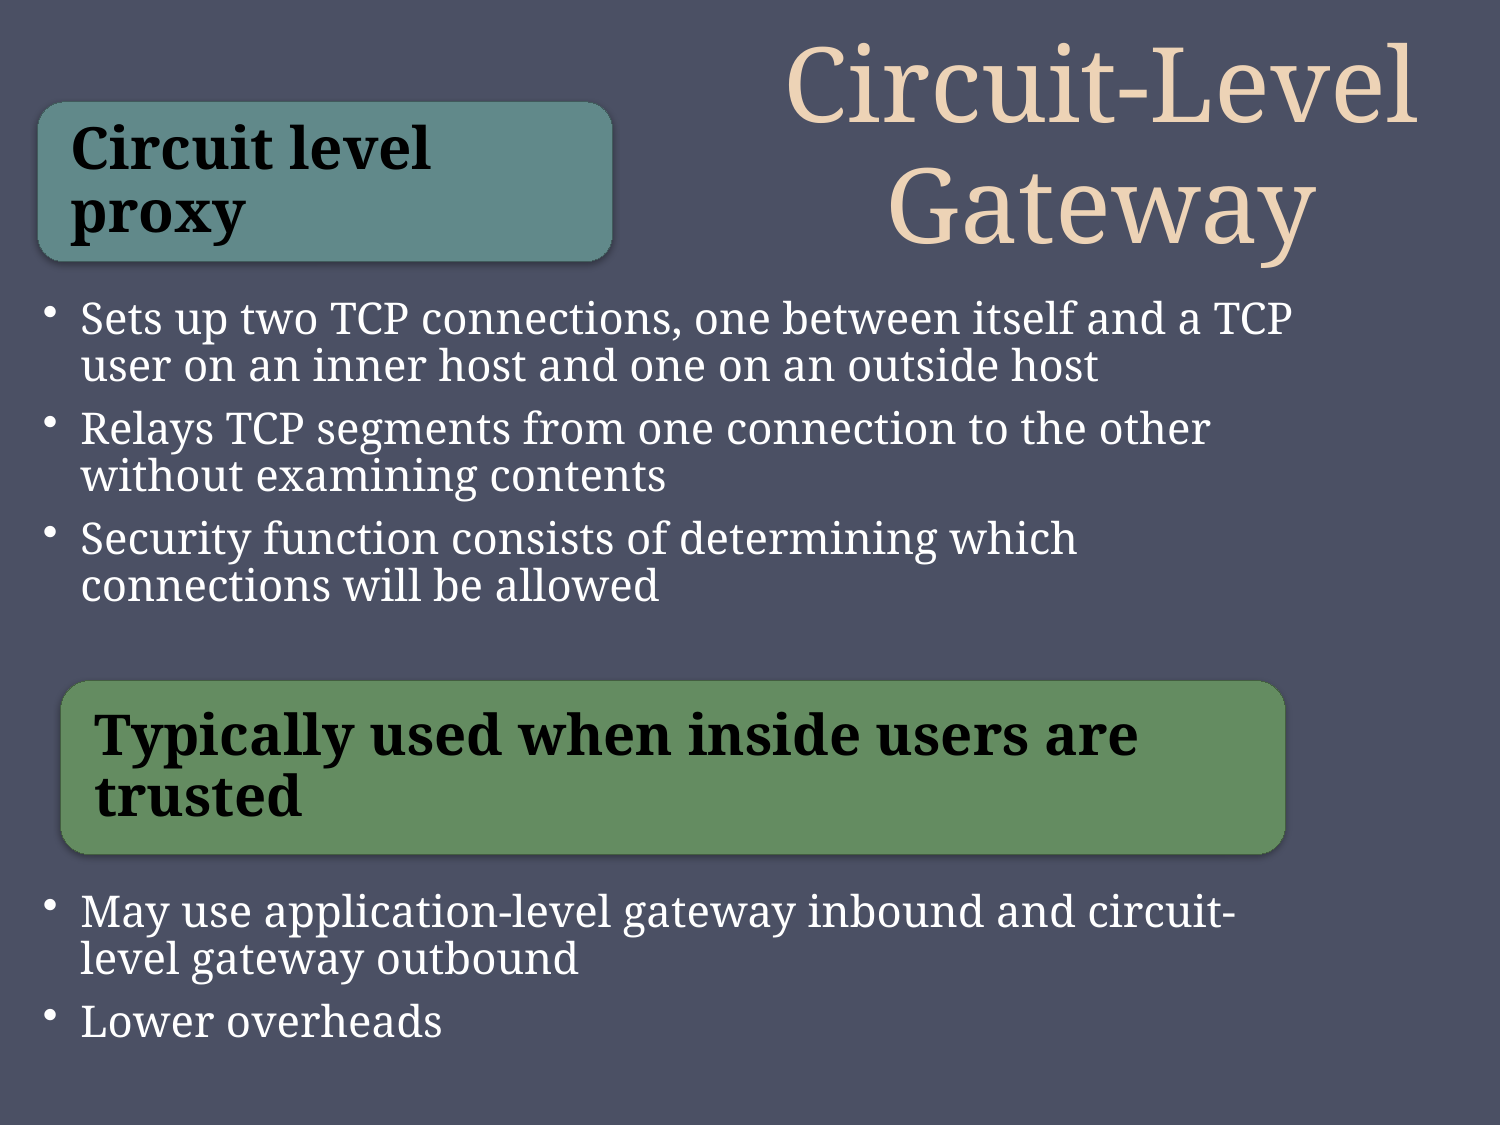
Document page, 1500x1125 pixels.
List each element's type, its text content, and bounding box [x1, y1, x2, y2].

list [0, 101, 1351, 1115]
title Circuit-Level Gateway [702, 0, 1500, 272]
